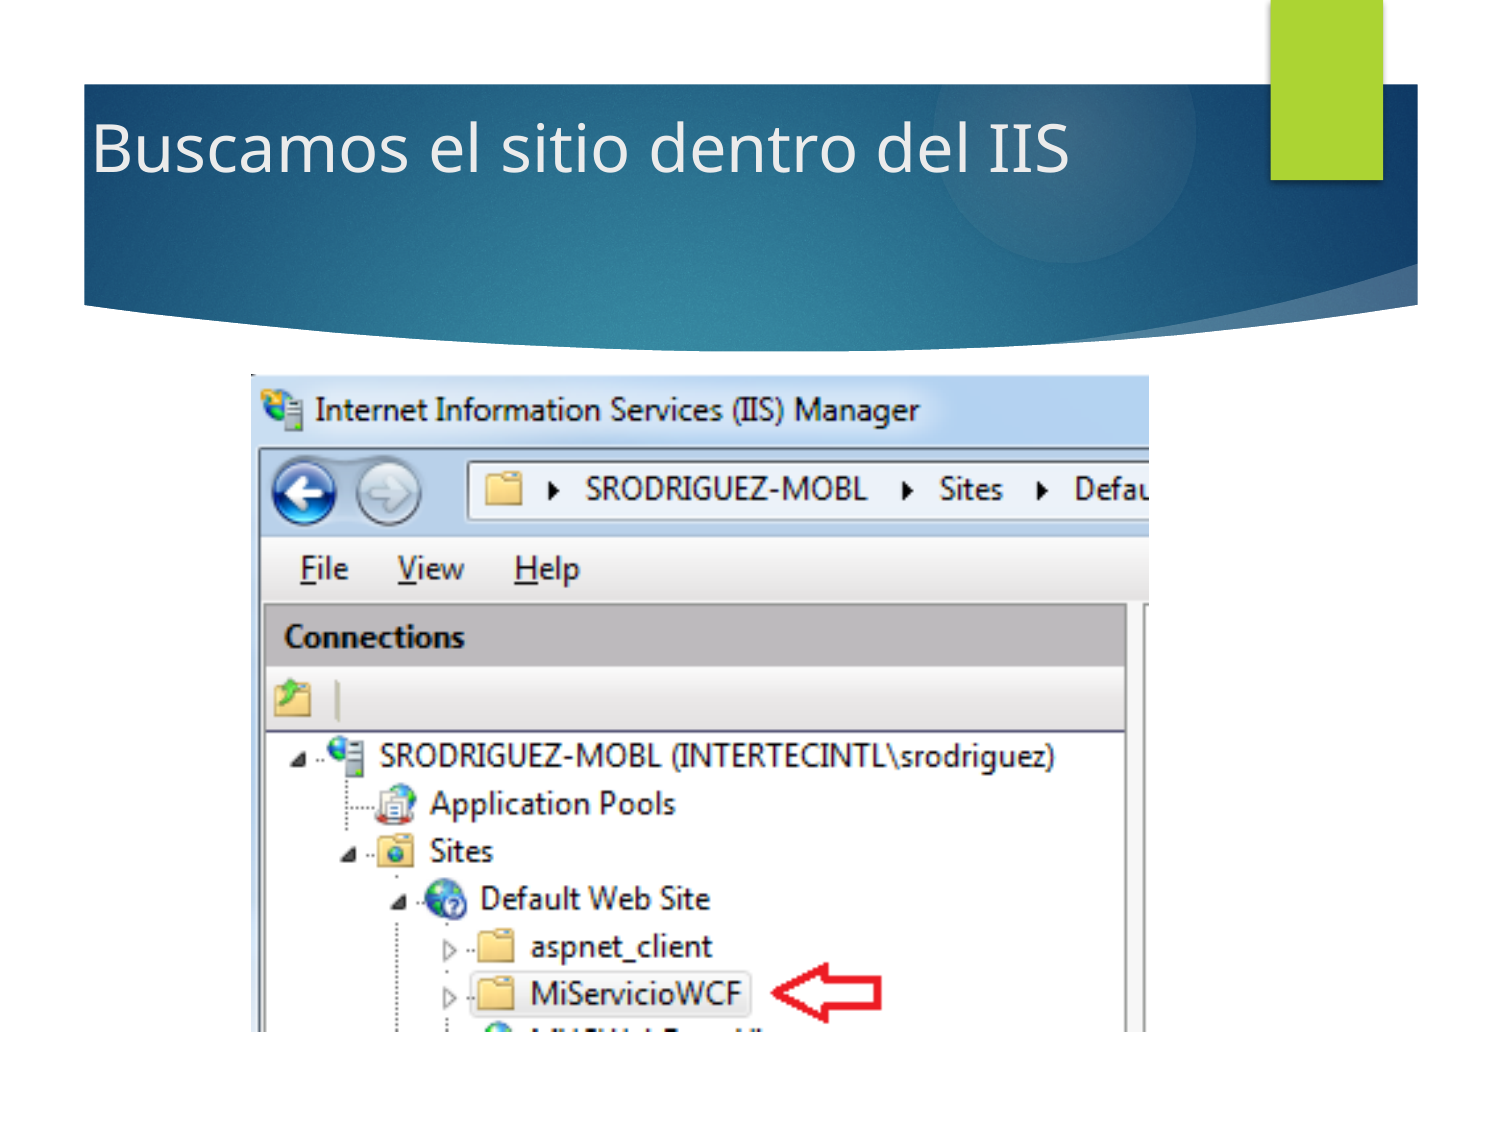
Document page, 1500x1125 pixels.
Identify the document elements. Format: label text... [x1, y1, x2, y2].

picture [251, 374, 1149, 1032]
title Buscamos el sitio dentro del IIS [75, 52, 1325, 240]
